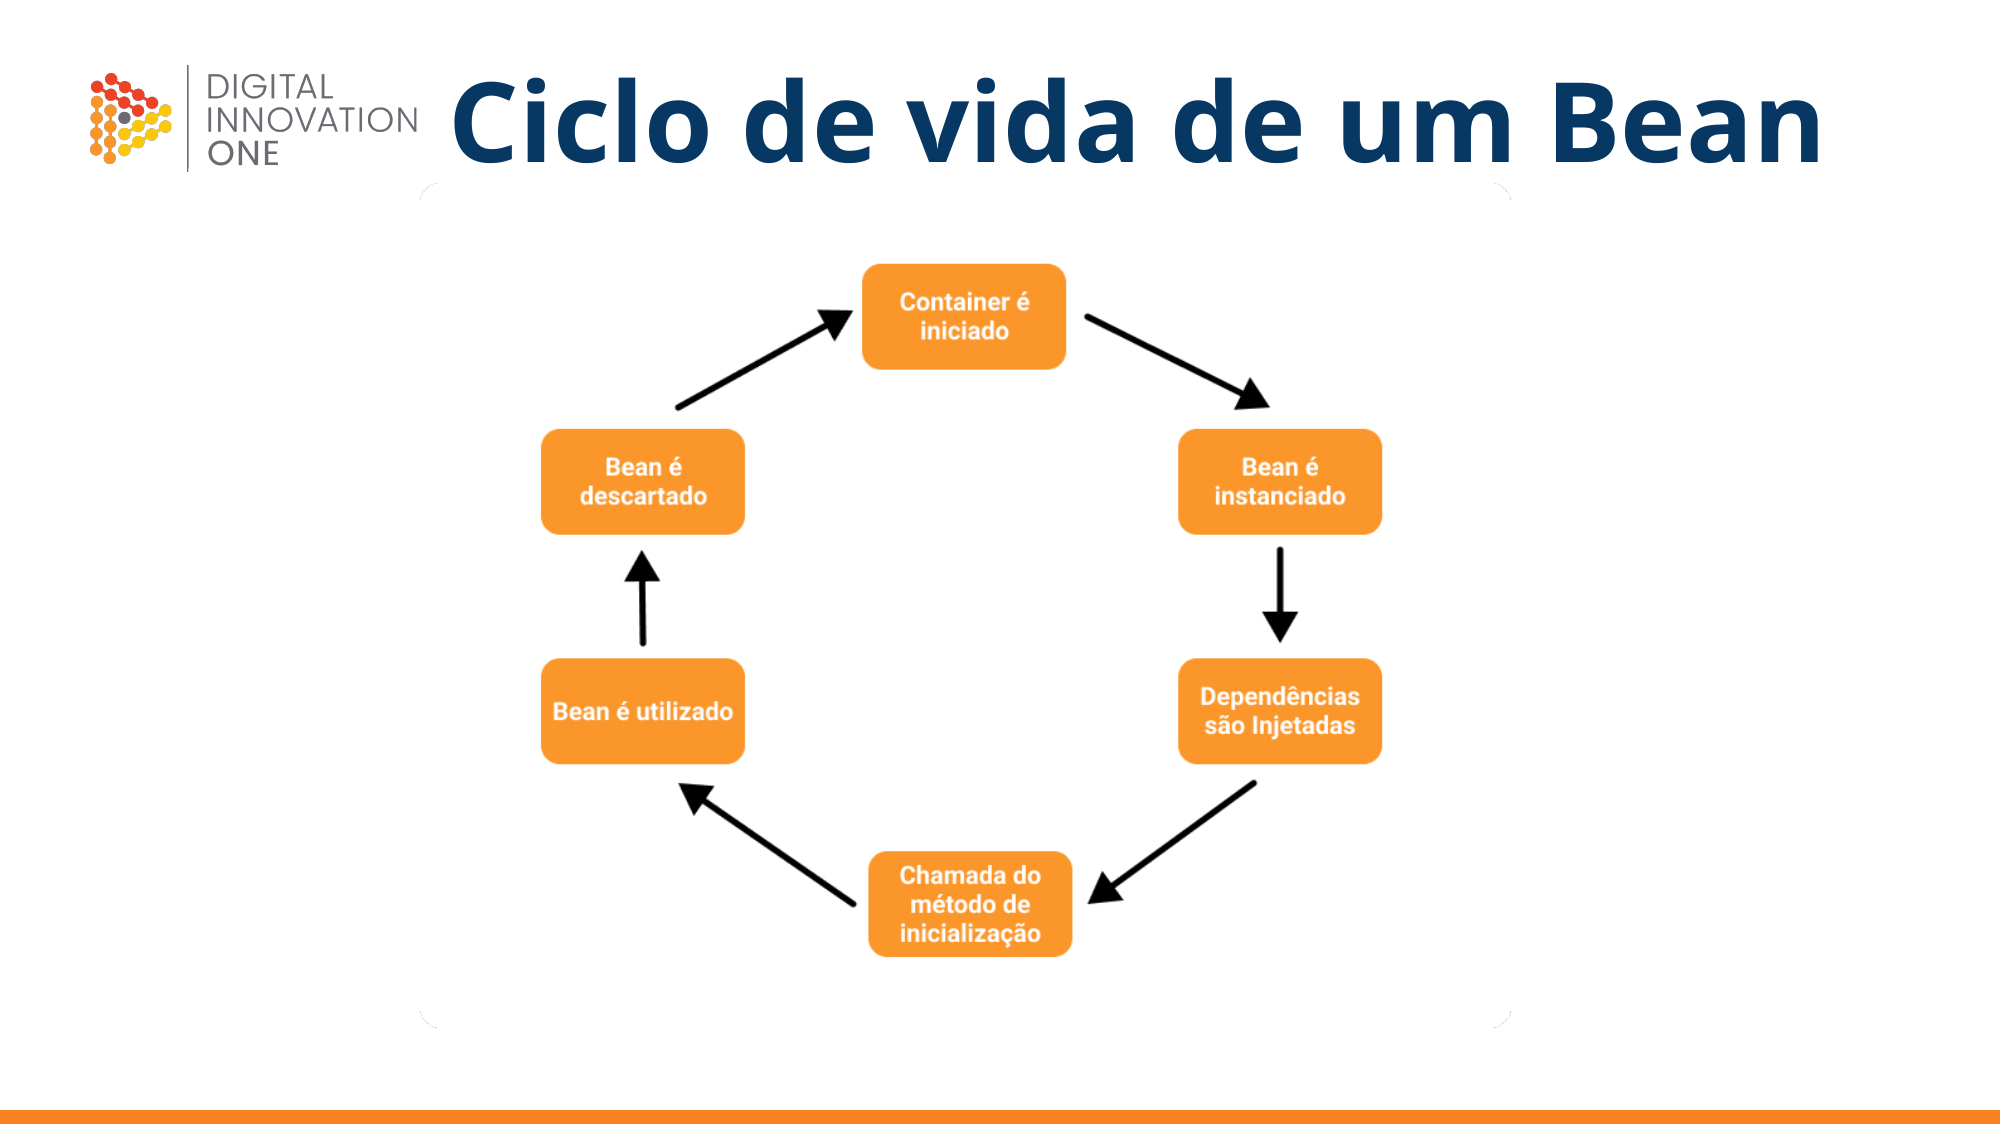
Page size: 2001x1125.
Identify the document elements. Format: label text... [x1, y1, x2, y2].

subtitle Ciclo de vida de um Bean [440, 53, 2000, 183]
picture [68, 53, 1512, 1029]
text_box [0, 1110, 2000, 1123]
